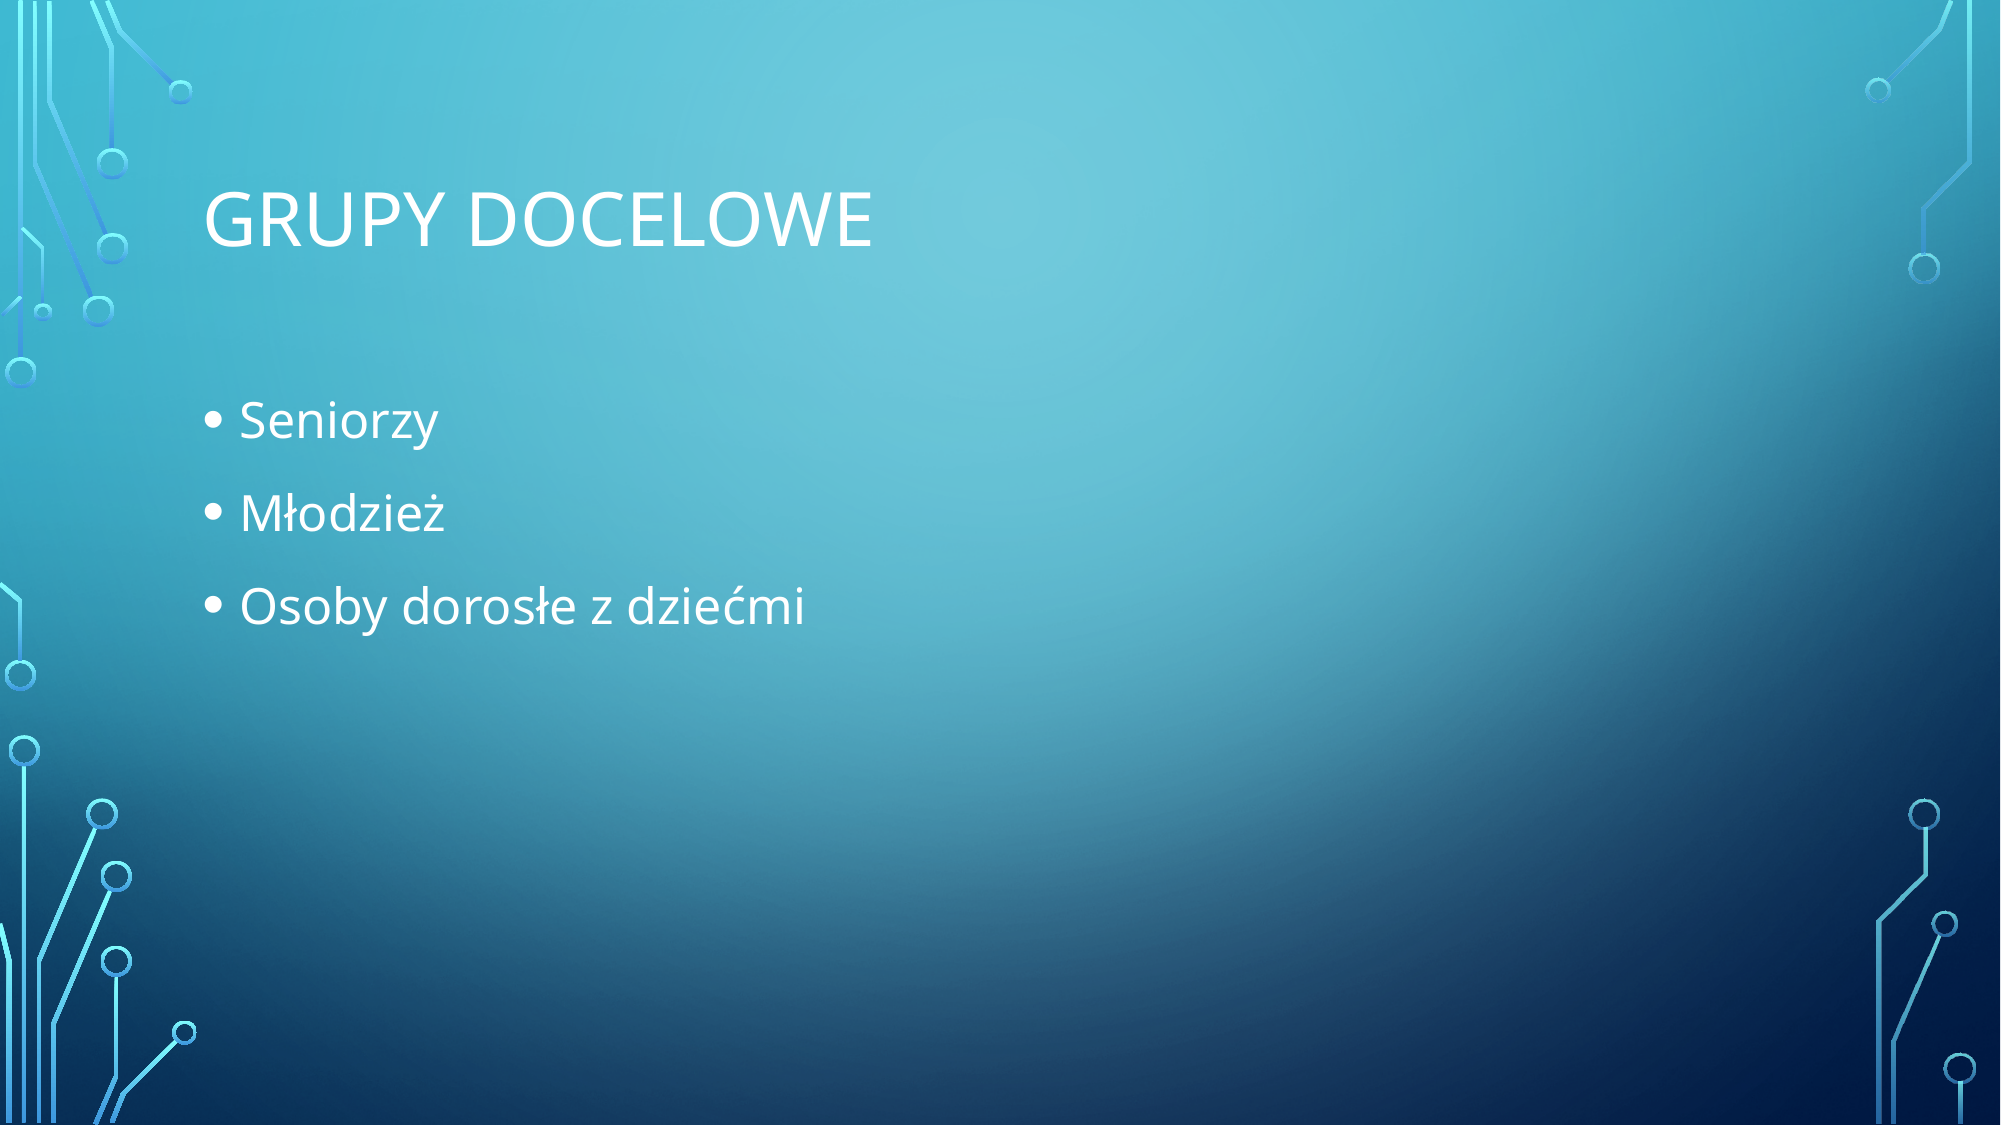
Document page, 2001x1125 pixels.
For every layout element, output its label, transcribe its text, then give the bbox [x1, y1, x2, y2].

list Seniorzy Młodzież Osoby dorosłe z dziećmi [187, 369, 1813, 950]
title Grupy docelowe [187, 101, 1813, 344]
